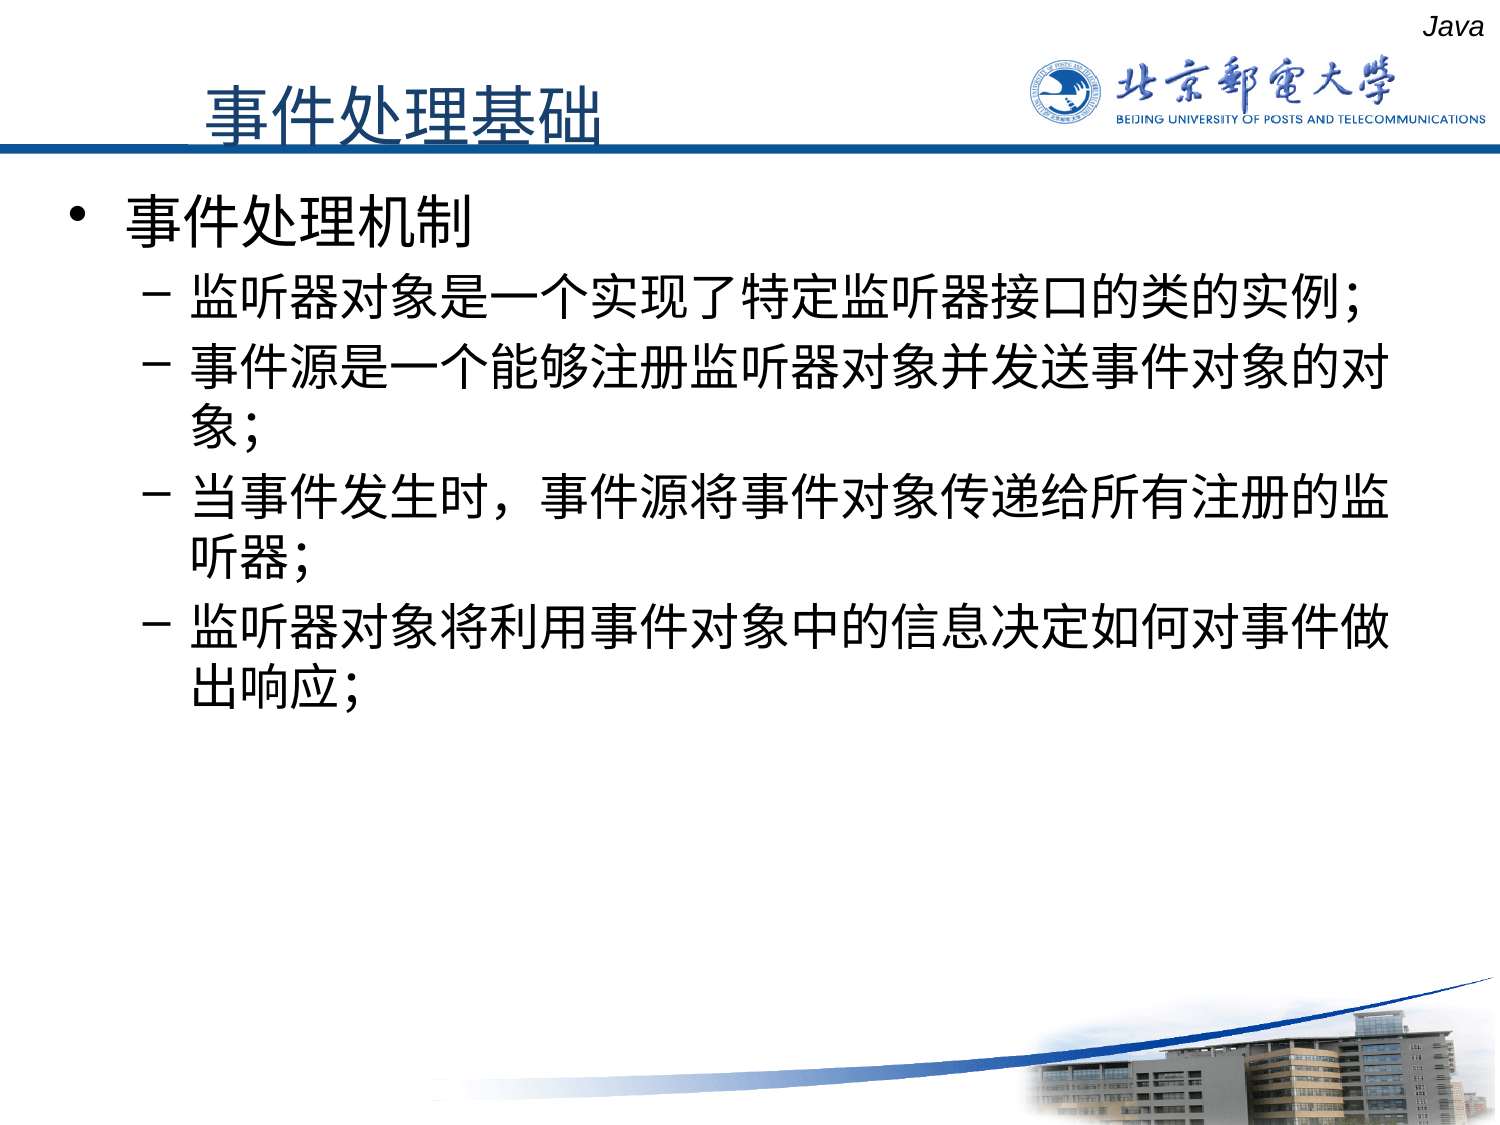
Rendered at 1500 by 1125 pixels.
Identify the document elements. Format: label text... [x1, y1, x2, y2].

picture [431, 972, 1495, 1125]
text_box Java [937, 0, 1500, 53]
list 事件处理机制 监听器对象是一个实现了特定监听器接口的类的实例； 事件源是一个能够注册监听器对象并发送事件对象的对象； 当事件发生时，事件源将事件对象传递给所有注册的监听器； 监听器对象将利用事件对象中的信息决定如何对事件做出响应； [52, 177, 1426, 1071]
title 事件处理基础 [188, 74, 1402, 156]
picture [1021, 54, 1500, 131]
